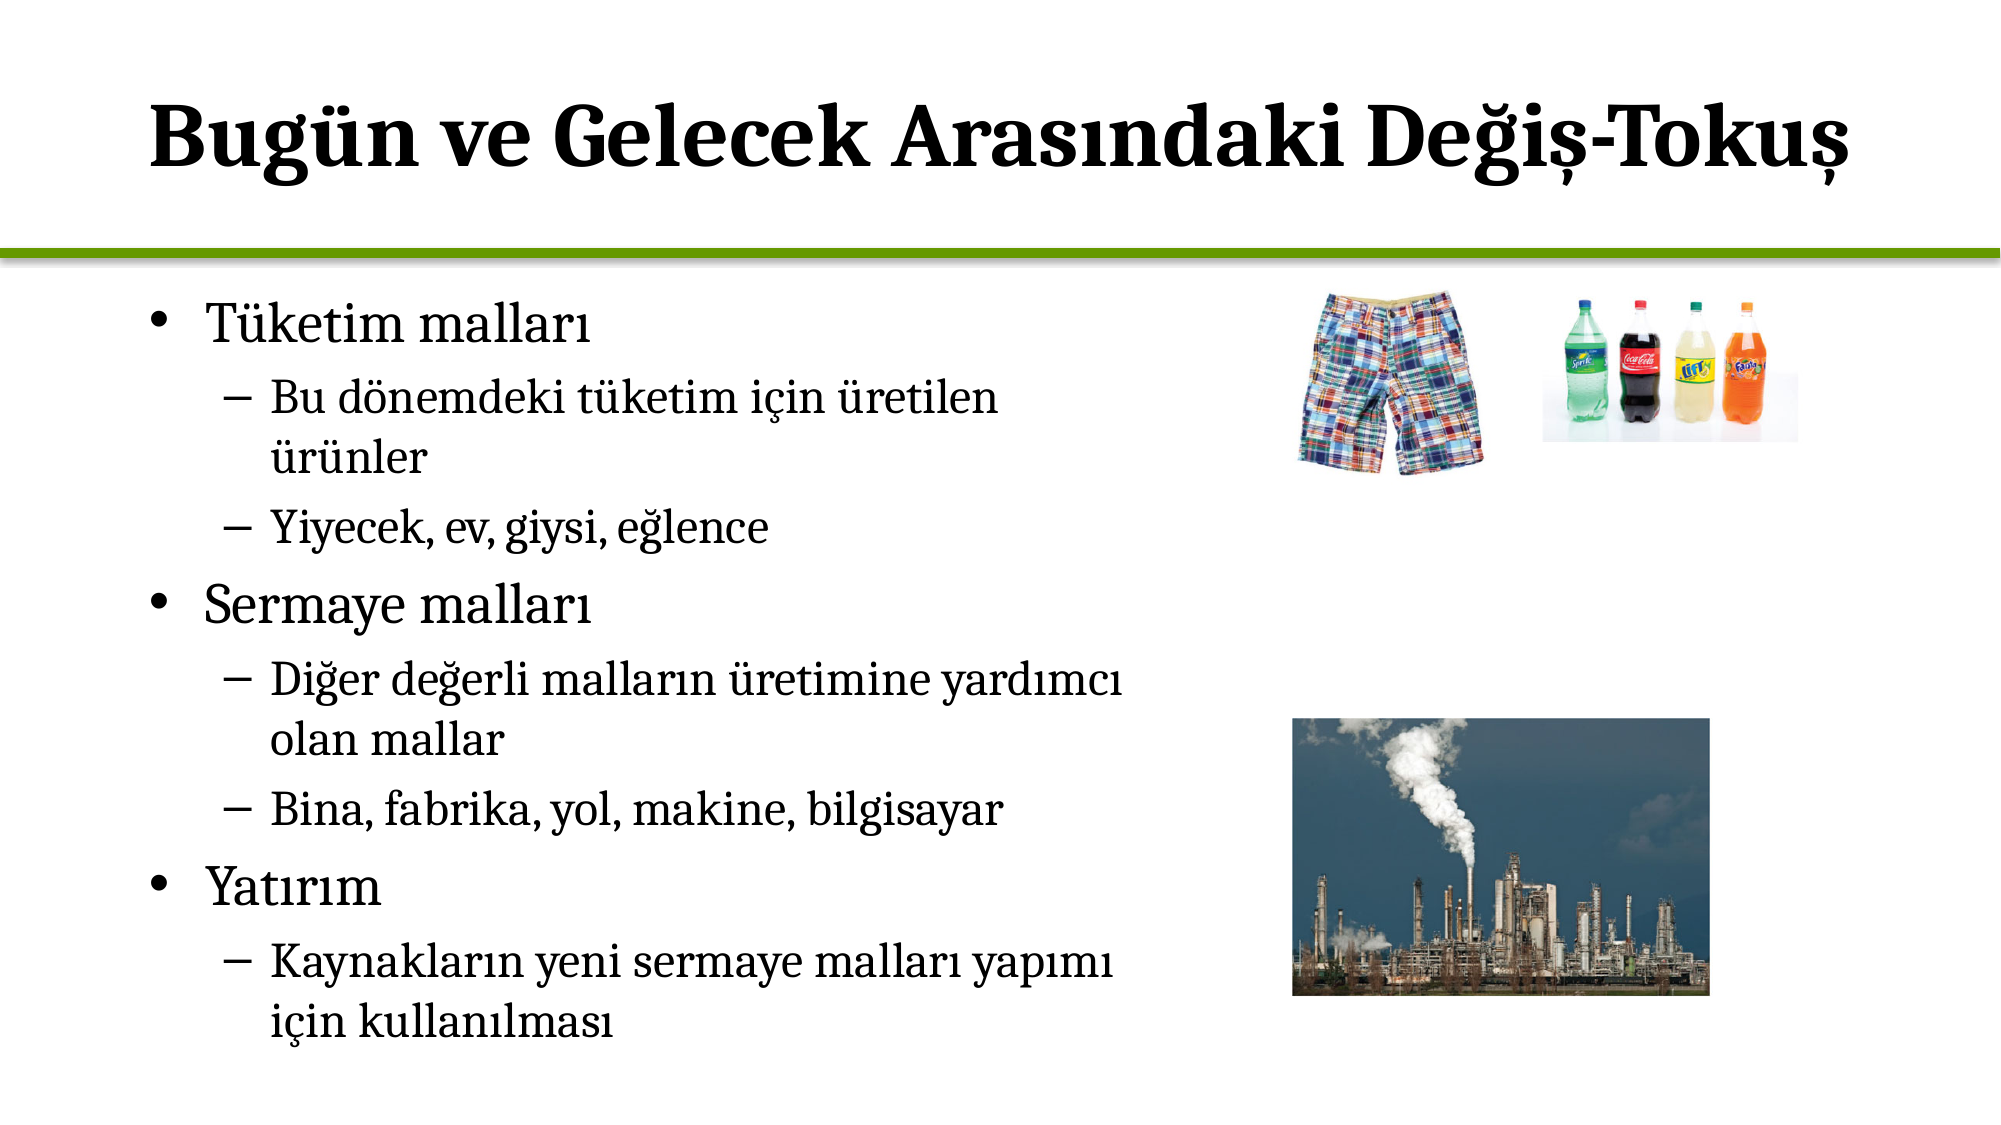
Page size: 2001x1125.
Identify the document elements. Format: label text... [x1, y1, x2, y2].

list Tüketim malları Bu dönemdeki tüketim için üretilen ürünler Yiyecek, ev, giysi, eğlence Sermaye malları Diğer değerli malların üretimine yardımcı olan mallar Bina, fabrika, yol, makine, bilgisayar Yatırım Kaynakların yeni sermaye malları yapımı için kullanılması [133, 276, 1149, 1107]
picture [1521, 276, 1819, 463]
title Bugün ve Gelecek Arasındaki Değiş-Tokuş [133, 4, 1911, 255]
picture [1281, 277, 1500, 489]
picture [1273, 699, 1728, 1015]
